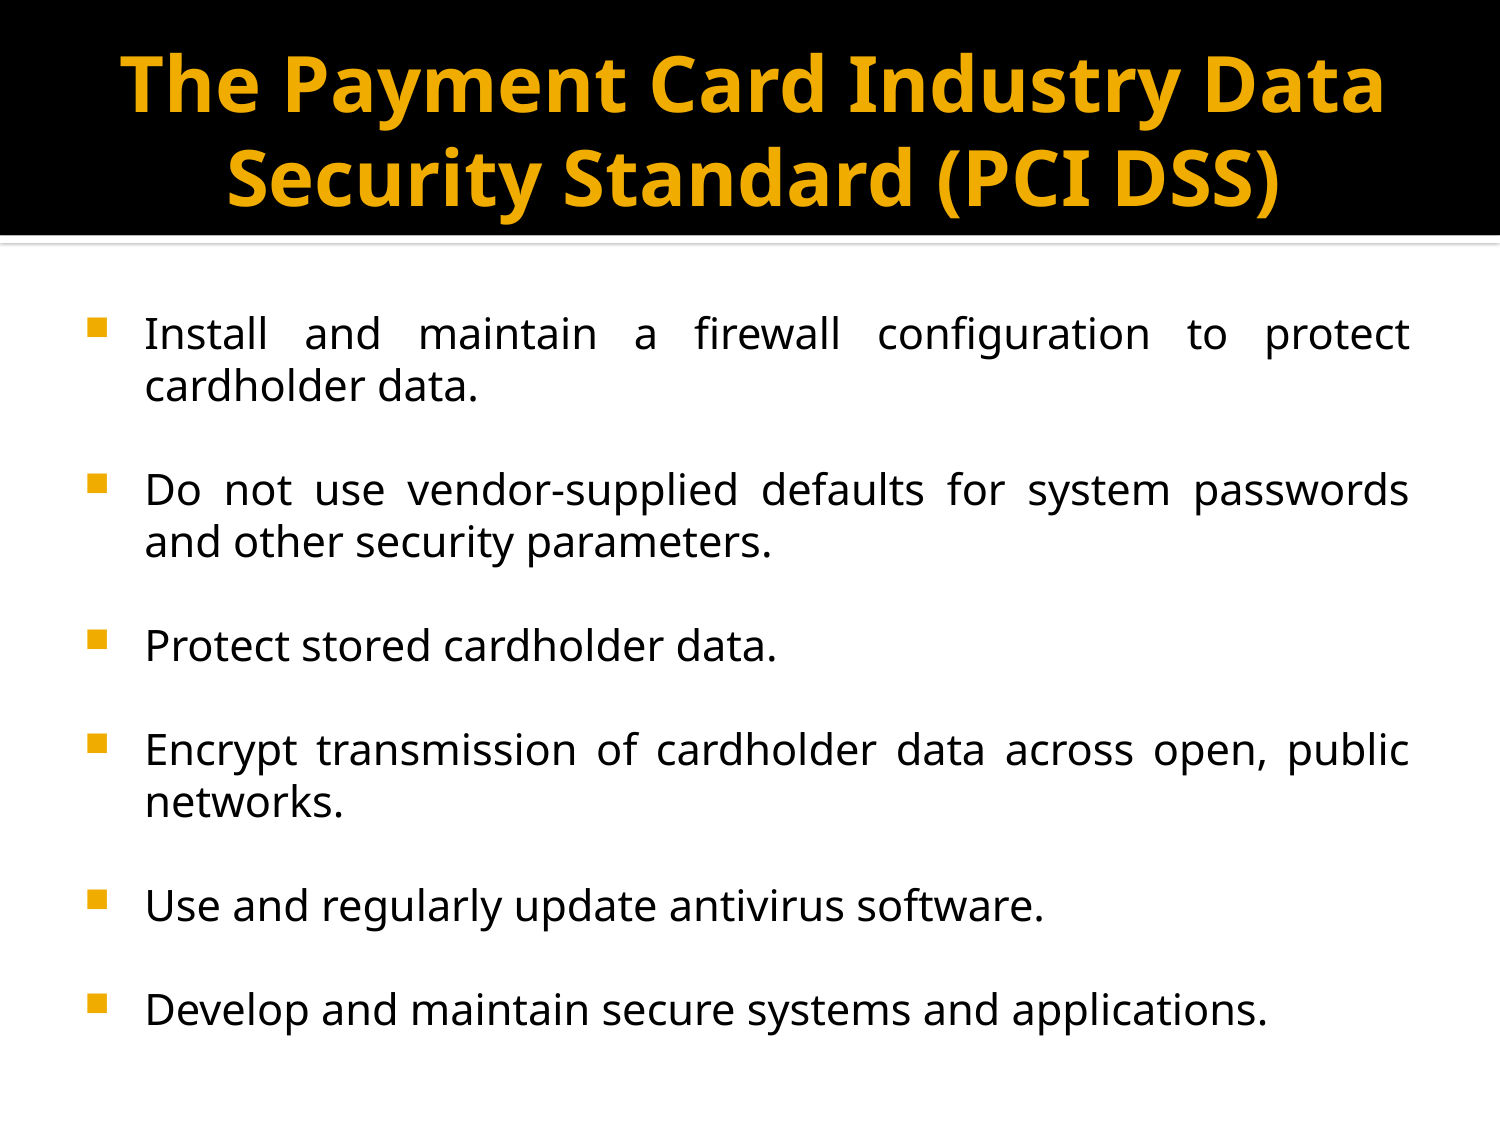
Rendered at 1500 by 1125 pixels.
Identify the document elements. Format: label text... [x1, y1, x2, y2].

title The Payment Card Industry Data Security Standard (PCI DSS) [75, 25, 1425, 231]
list Install and maintain a ﬁrewall conﬁguration to protect cardholder data. Do not use vendor-supplied defaults for system passwords and other security parameters. Protect stored cardholder data. Encrypt transmission of cardholder data across open, public networks. Use and regularly update antivirus software. Develop and maintain secure systems and applications. [75, 291, 1425, 1050]
